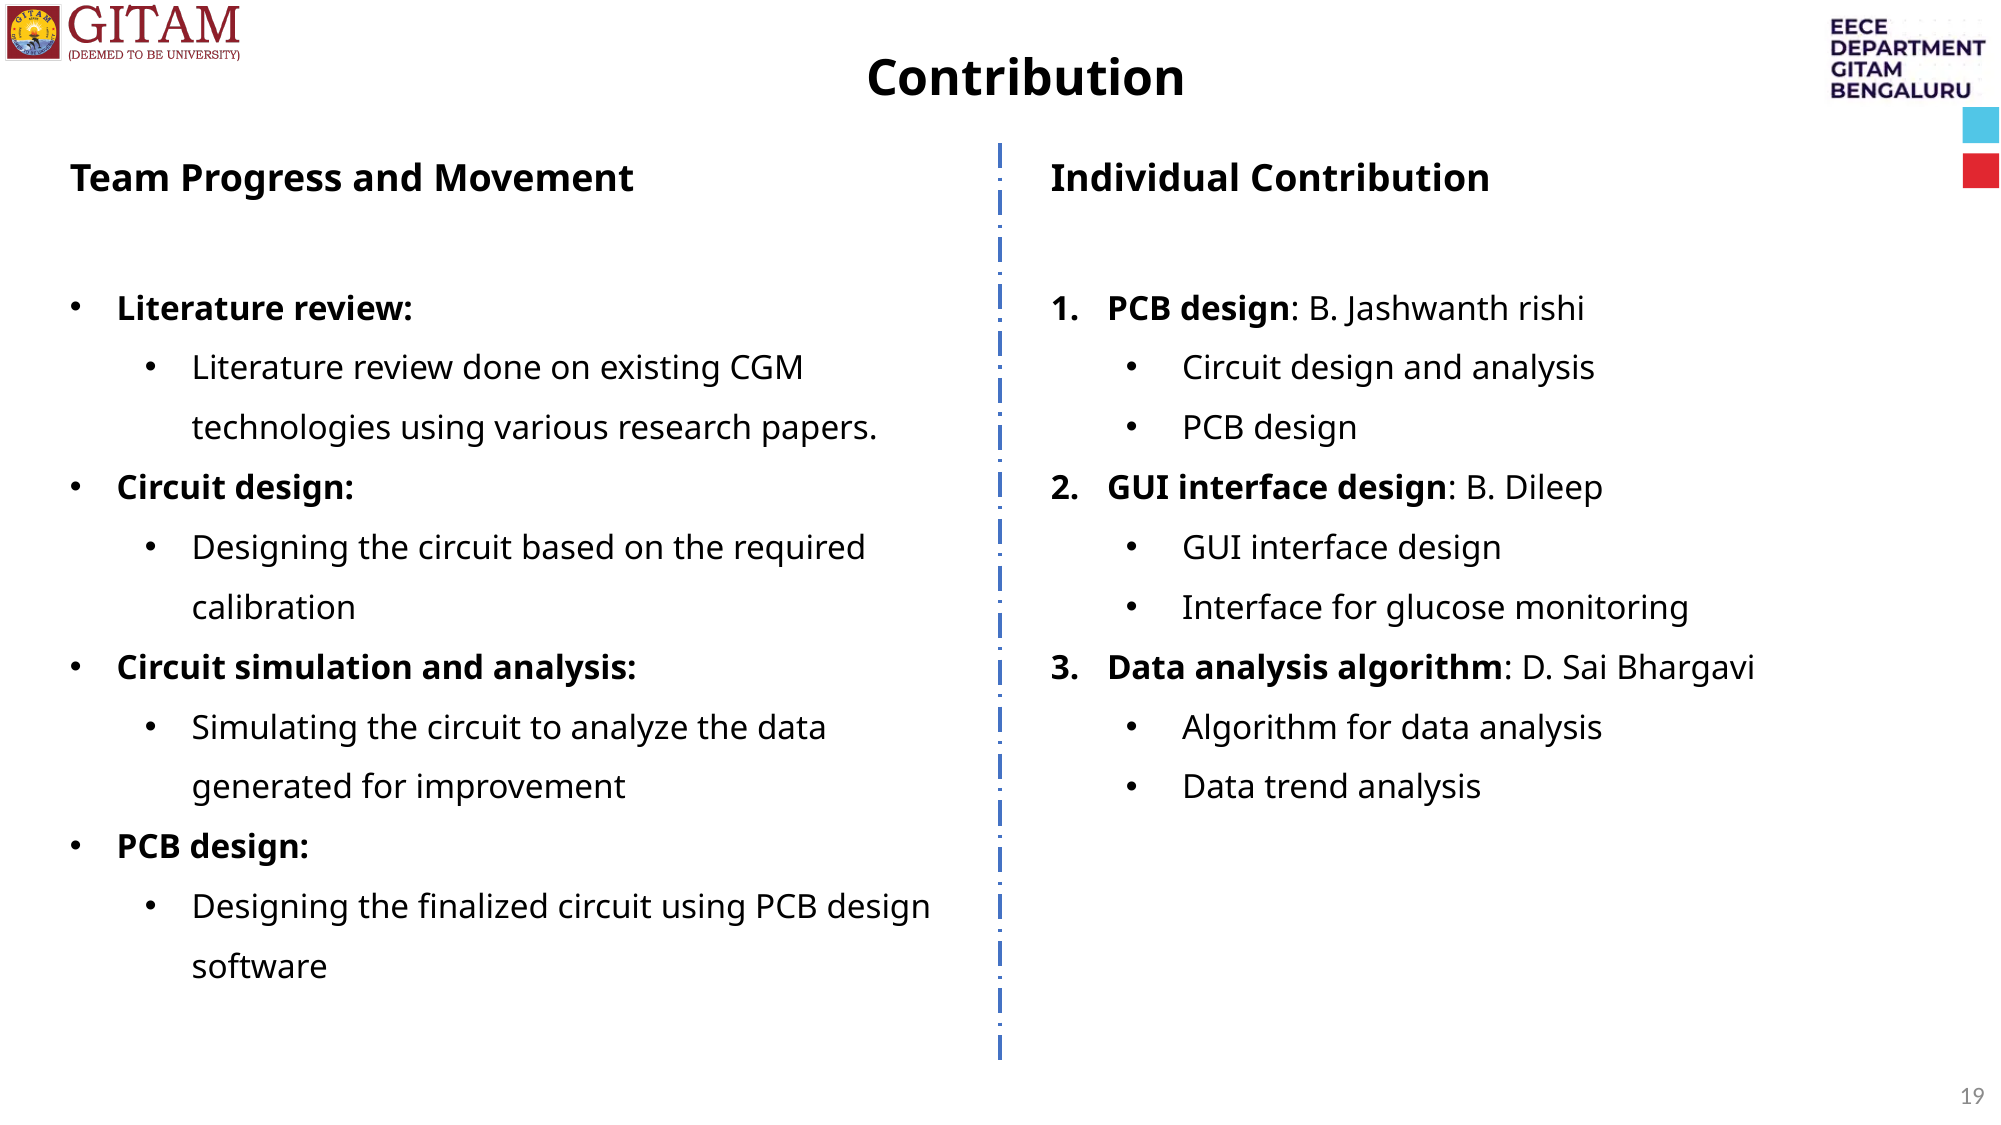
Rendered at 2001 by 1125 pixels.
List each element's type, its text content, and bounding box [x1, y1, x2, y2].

slide_number 19 [1550, 1065, 2000, 1125]
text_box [1962, 107, 2000, 189]
text_box [0, 105, 1962, 1100]
text_box Contribution [163, 38, 1889, 119]
picture [1824, 8, 2000, 107]
text_box Team Progress and Movement Literature review: Literature review done on existing CGM technologies using various research papers. Circuit design: Designing the circuit based on the required calibration Circuit simulation and analysis: Simulating the circuit to analyze the data generated for improvement PCB design: Designing the finalized circuit using PCB design software [54, 124, 1000, 1066]
picture [0, 0, 248, 68]
text_box Individual Contribution PCB design: B. Jashwanth rishi Circuit design and analysis PCB design GUI interface design: B. Dileep GUI interface design Interface for glucose monitoring Data analysis algorithm: D. Sai Bhargavi Algorithm for data analysis Data trend analysis [1035, 124, 1982, 1066]
